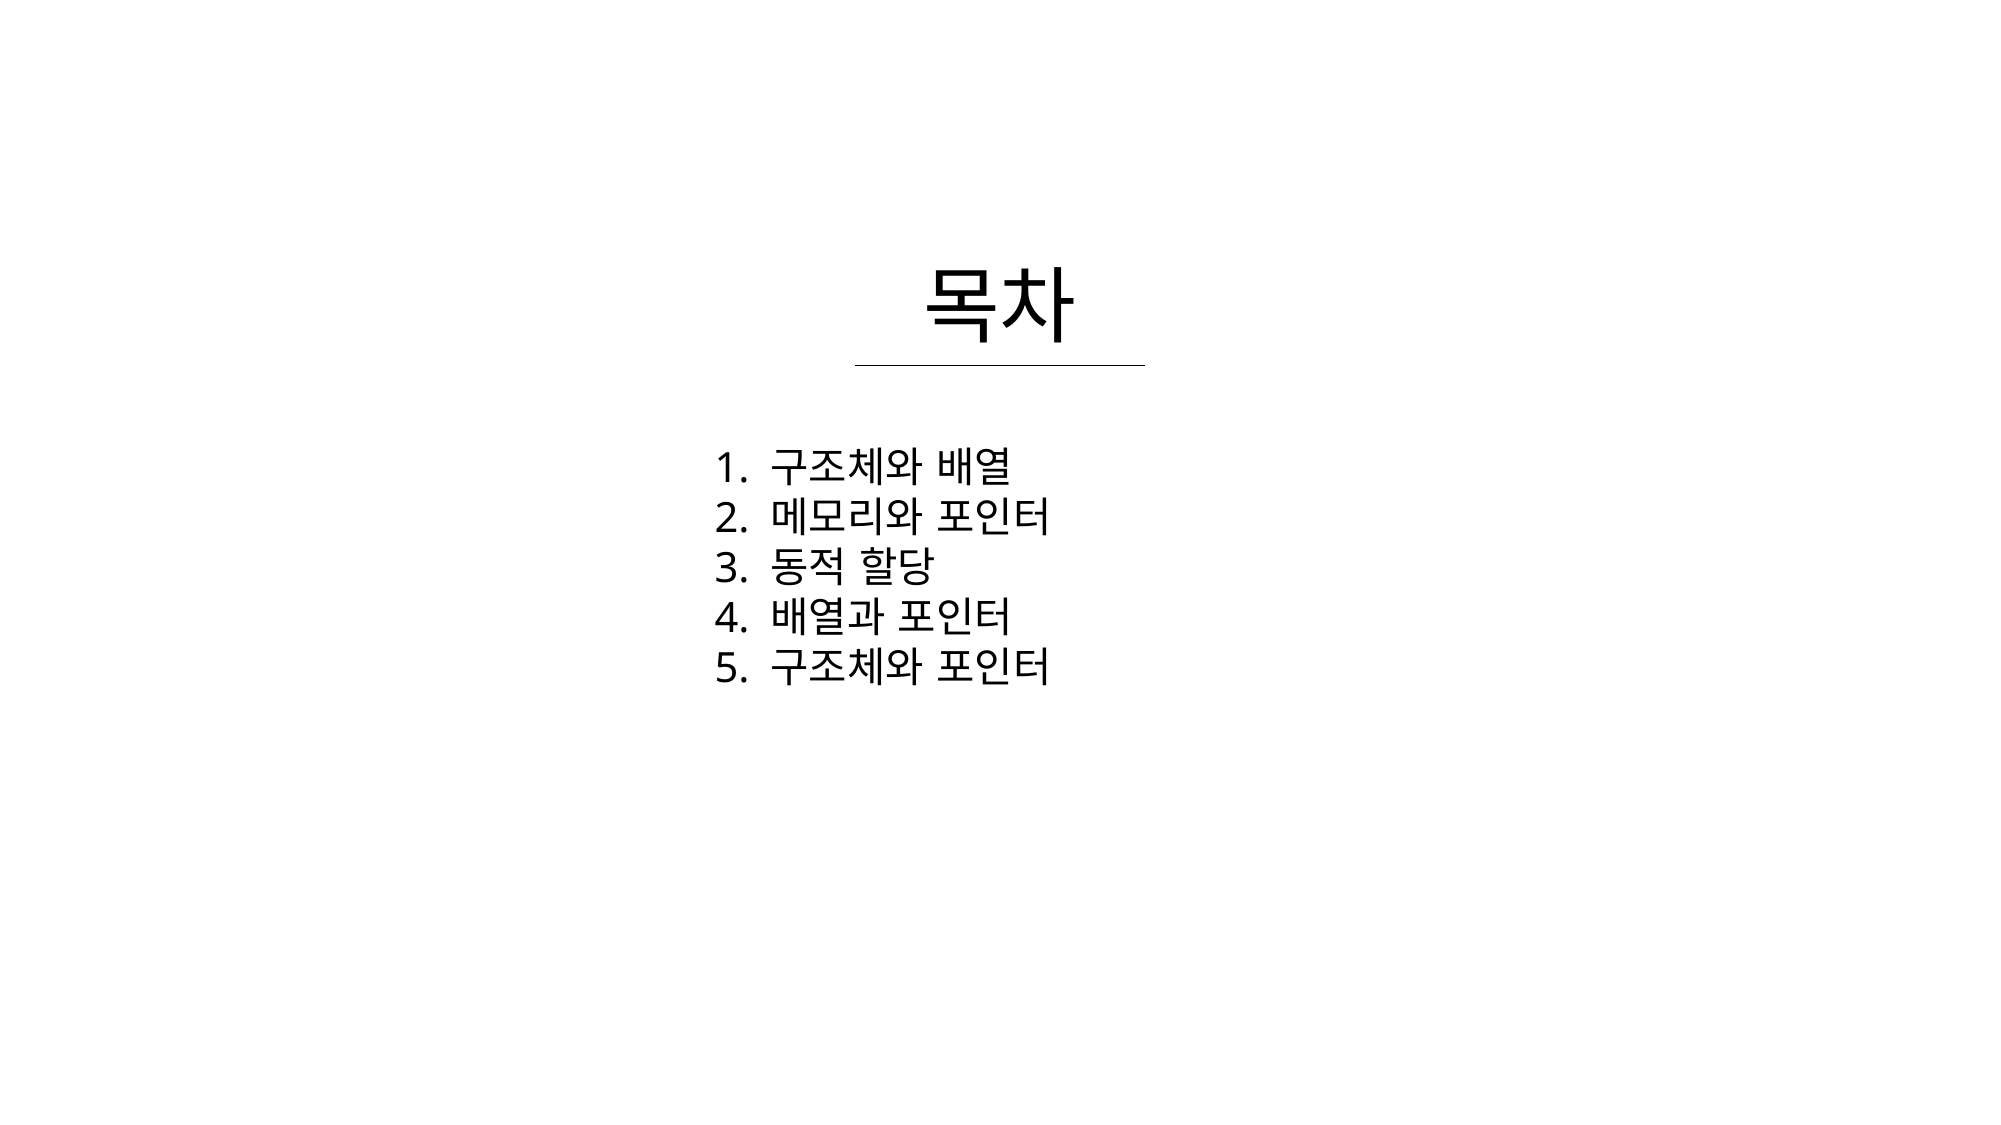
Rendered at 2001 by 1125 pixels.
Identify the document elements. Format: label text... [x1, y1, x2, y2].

text_box 1. 구조체와 배열 2. 메모리와 포인터 3. 동적 할당 4. 배열과 포인터 5. 구조체와 포인터 [699, 433, 1067, 699]
text_box 목차 [908, 245, 1092, 361]
